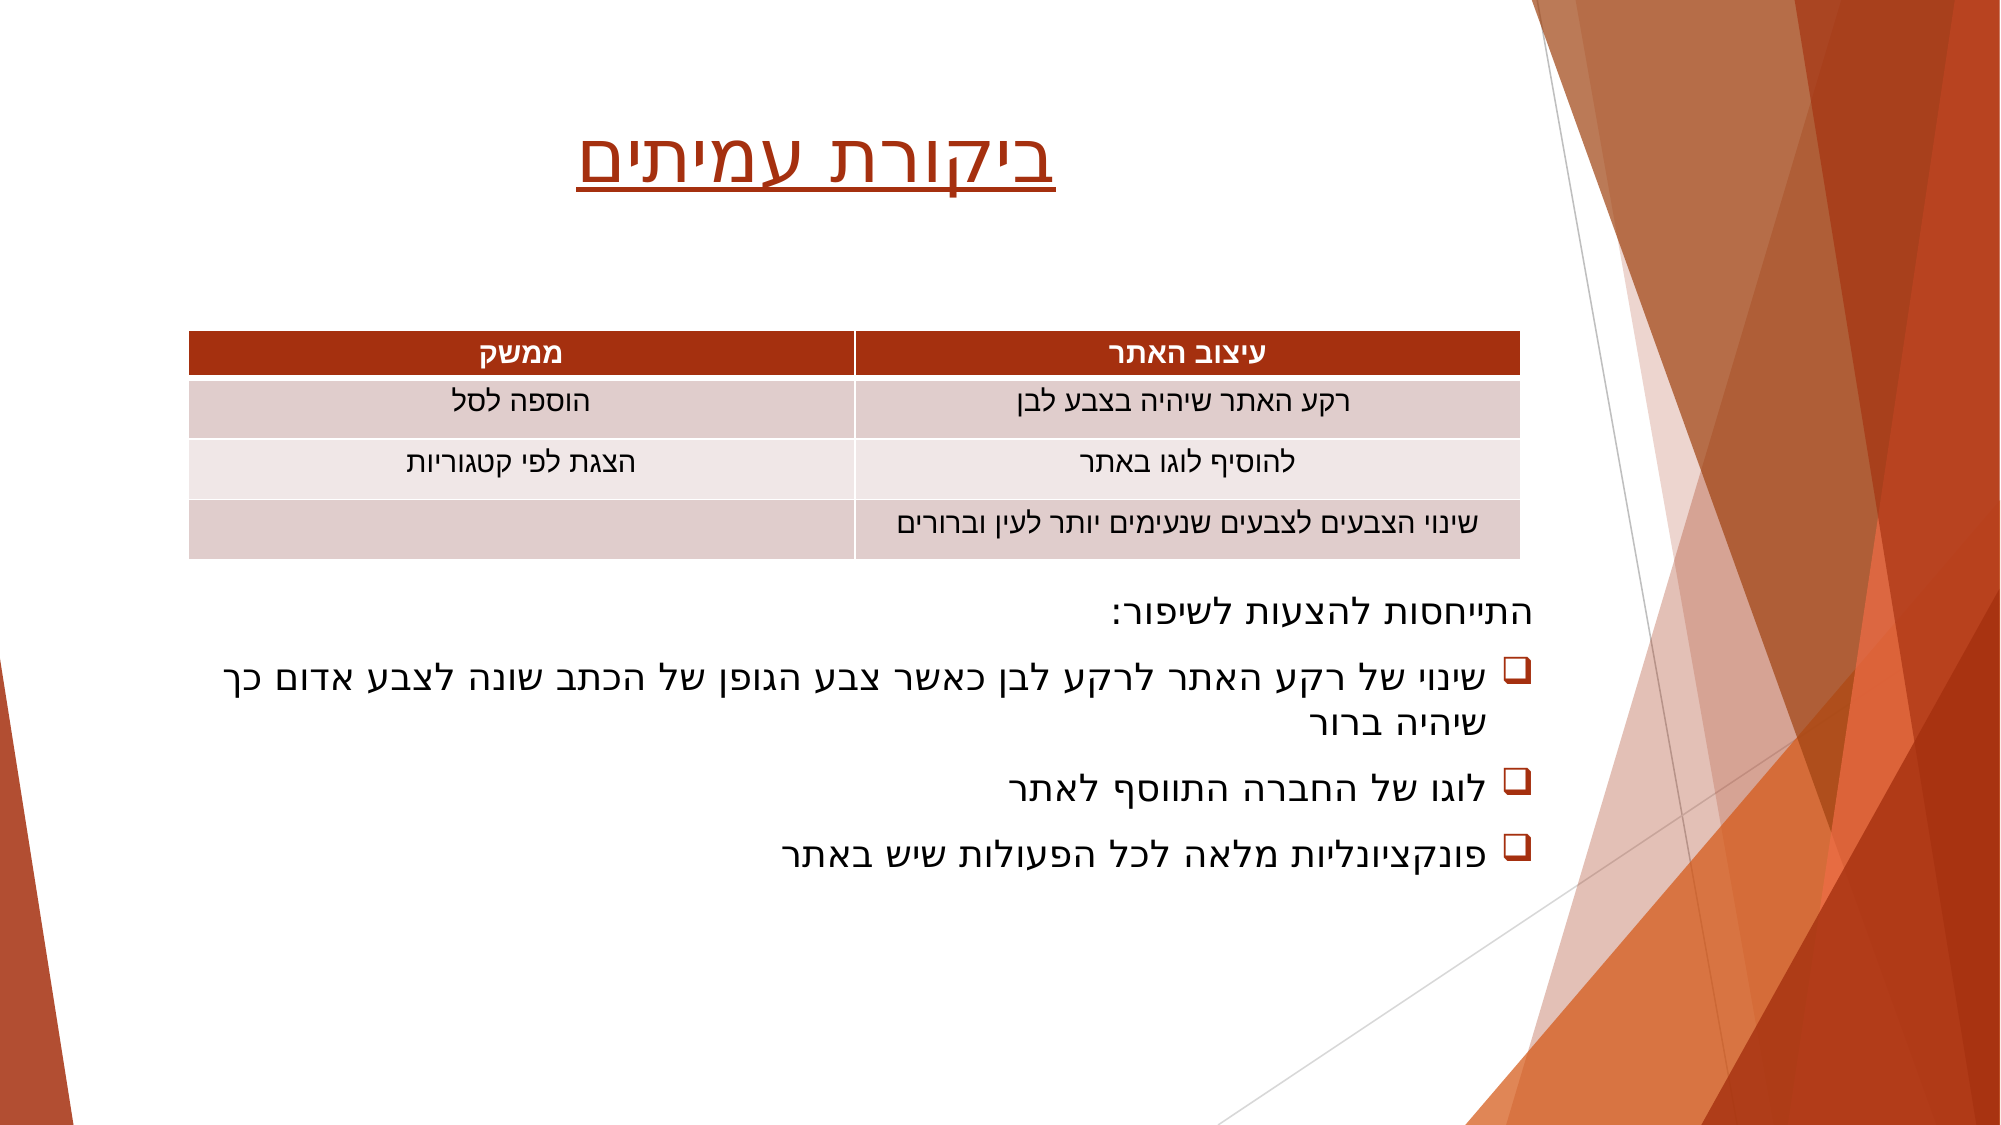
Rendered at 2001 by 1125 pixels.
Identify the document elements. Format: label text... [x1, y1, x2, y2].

table_cell רקע האתר שיהיה בצבע לבן [856, 381, 1520, 438]
table_header ממשק [189, 331, 854, 375]
table_cell [189, 500, 854, 559]
table_cell הוספה לסל [189, 381, 854, 438]
table_cell הצגת לפי קטגוריות [189, 440, 854, 499]
table_cell שינוי הצבעים לצבעים שנעימים יותר לעין וברורים [856, 500, 1520, 559]
title ביקורת עמיתים [111, 99, 1522, 317]
list התייחסות להצעות לשיפור: שינוי של רקע האתר לרקע לבן כאשר צבע הגופן של הכתב שונה לצבע אדום כך שיהיה ברור לוגו של החברה התווסף לאתר פונקציונליות מלאה לכל הפעולות שיש באתר [139, 316, 1550, 954]
table_header עיצוב האתר [856, 331, 1520, 375]
table_cell להוסיף לוגו באתר [856, 440, 1520, 499]
